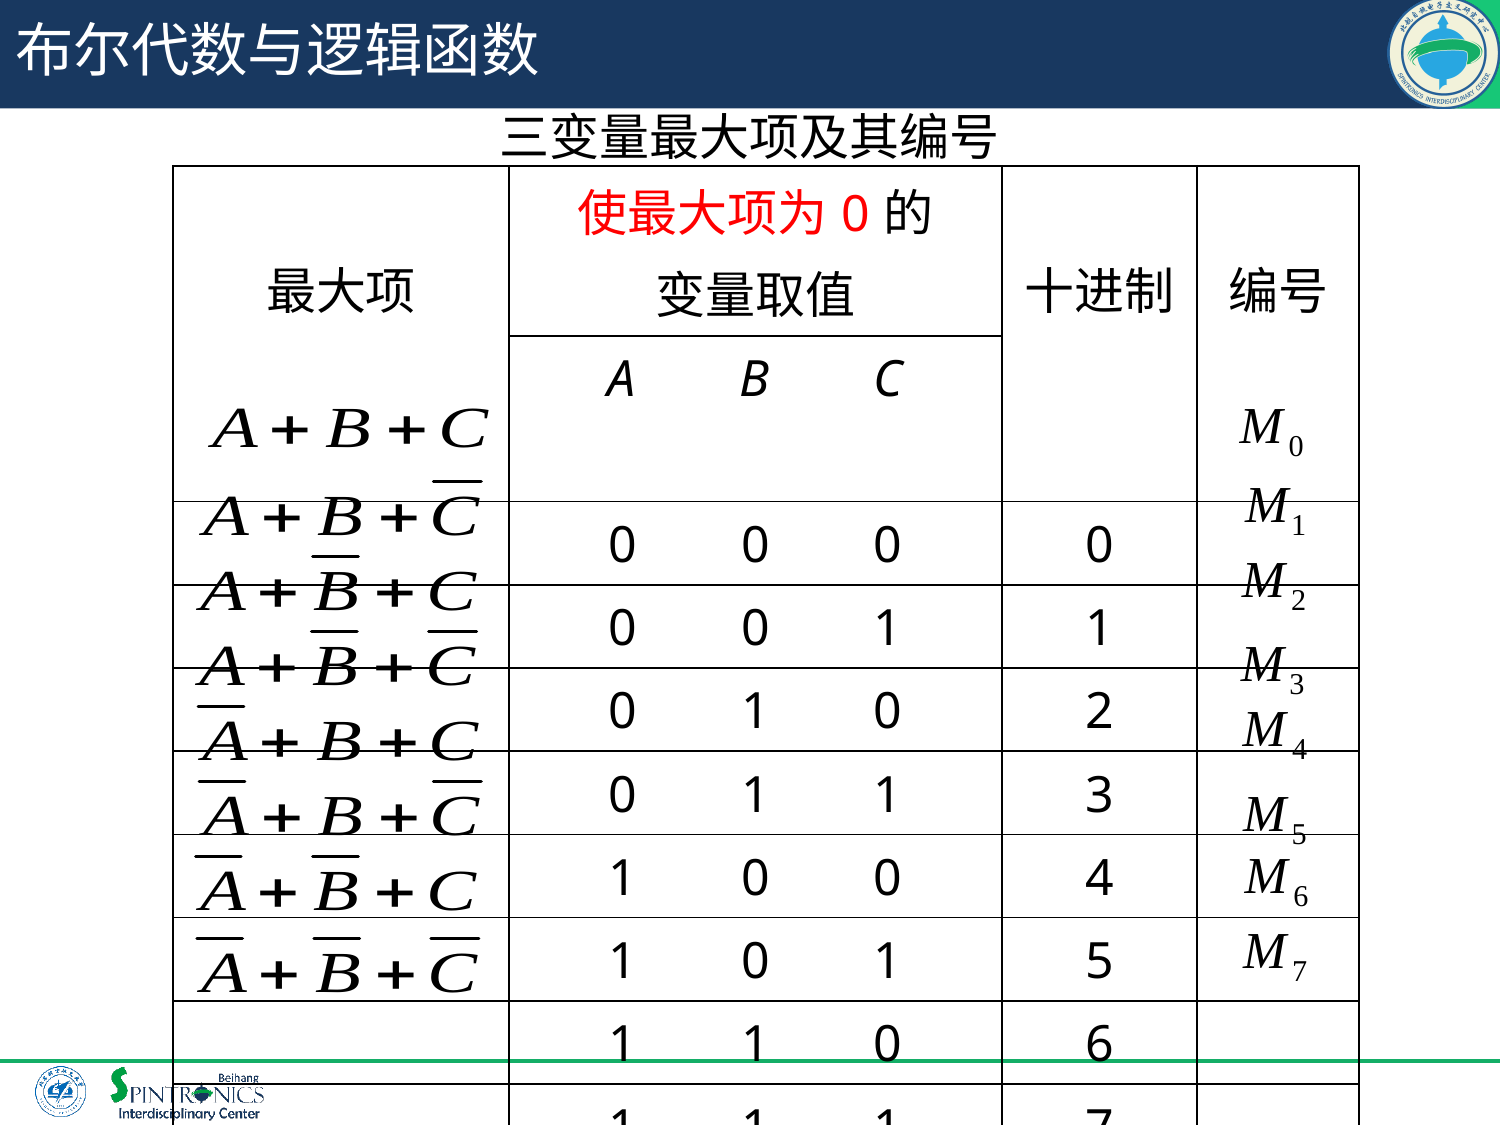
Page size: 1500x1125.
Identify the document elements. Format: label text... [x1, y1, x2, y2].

table_cell 1 0 1 [510, 918, 1001, 1000]
table_cell 0 1 0 [510, 669, 1001, 750]
table_cell [1318, 586, 1358, 667]
table_cell [174, 669, 181, 750]
table_cell 7 [1003, 1085, 1162, 1125]
table_cell 1 [1003, 586, 1196, 667]
picture [35, 1066, 86, 1117]
table_cell 1 1 0 [510, 1002, 1001, 1083]
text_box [1230, 391, 1318, 995]
table_cell 5 [1003, 918, 1196, 1000]
table_cell 1 0 0 [510, 835, 1001, 917]
table_cell 1 1 1 [510, 1085, 1001, 1125]
table_cell [1318, 502, 1358, 584]
table_cell [1198, 586, 1230, 667]
table_cell [174, 1002, 508, 1083]
table_cell [1198, 752, 1230, 834]
picture [109, 1060, 172, 1125]
table_cell 4 [1003, 835, 1196, 917]
table_cell 0 1 1 [510, 752, 1001, 834]
table_cell 0 [1003, 502, 1196, 584]
table_cell 0 0 1 [510, 586, 1001, 667]
slide_number [1162, 1060, 1500, 1125]
table_cell [1198, 502, 1230, 584]
table_cell [1318, 835, 1358, 917]
table_header 使最大项为0的 变量取值 [510, 167, 1001, 335]
table_cell 2 [1003, 669, 1196, 750]
table_cell [1318, 752, 1358, 834]
table_header 最大项 [174, 167, 508, 501]
table_cell [1198, 1002, 1358, 1060]
table_cell [174, 502, 181, 584]
table_cell [174, 1085, 508, 1125]
table_header 十进制 [1003, 167, 1196, 501]
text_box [181, 394, 507, 1007]
table_cell [1318, 669, 1358, 750]
text_box 三变量最大项及其编号 [41, 60, 1459, 211]
table_cell [1198, 918, 1358, 1000]
table_cell [1198, 669, 1230, 750]
table_cell [174, 918, 181, 1000]
picture [1387, 0, 1500, 109]
table_header 编号 [1198, 167, 1358, 501]
table_cell 0 0 0 [510, 502, 1001, 584]
table_cell A B C [510, 337, 1001, 501]
table_cell [1198, 835, 1230, 917]
table_cell 6 [1003, 1002, 1196, 1083]
table_cell [174, 586, 181, 667]
table_cell [174, 752, 181, 834]
table_cell [174, 835, 181, 917]
title 布尔代数与逻辑函数 [0, 4, 1388, 100]
table_cell 3 [1003, 752, 1196, 834]
